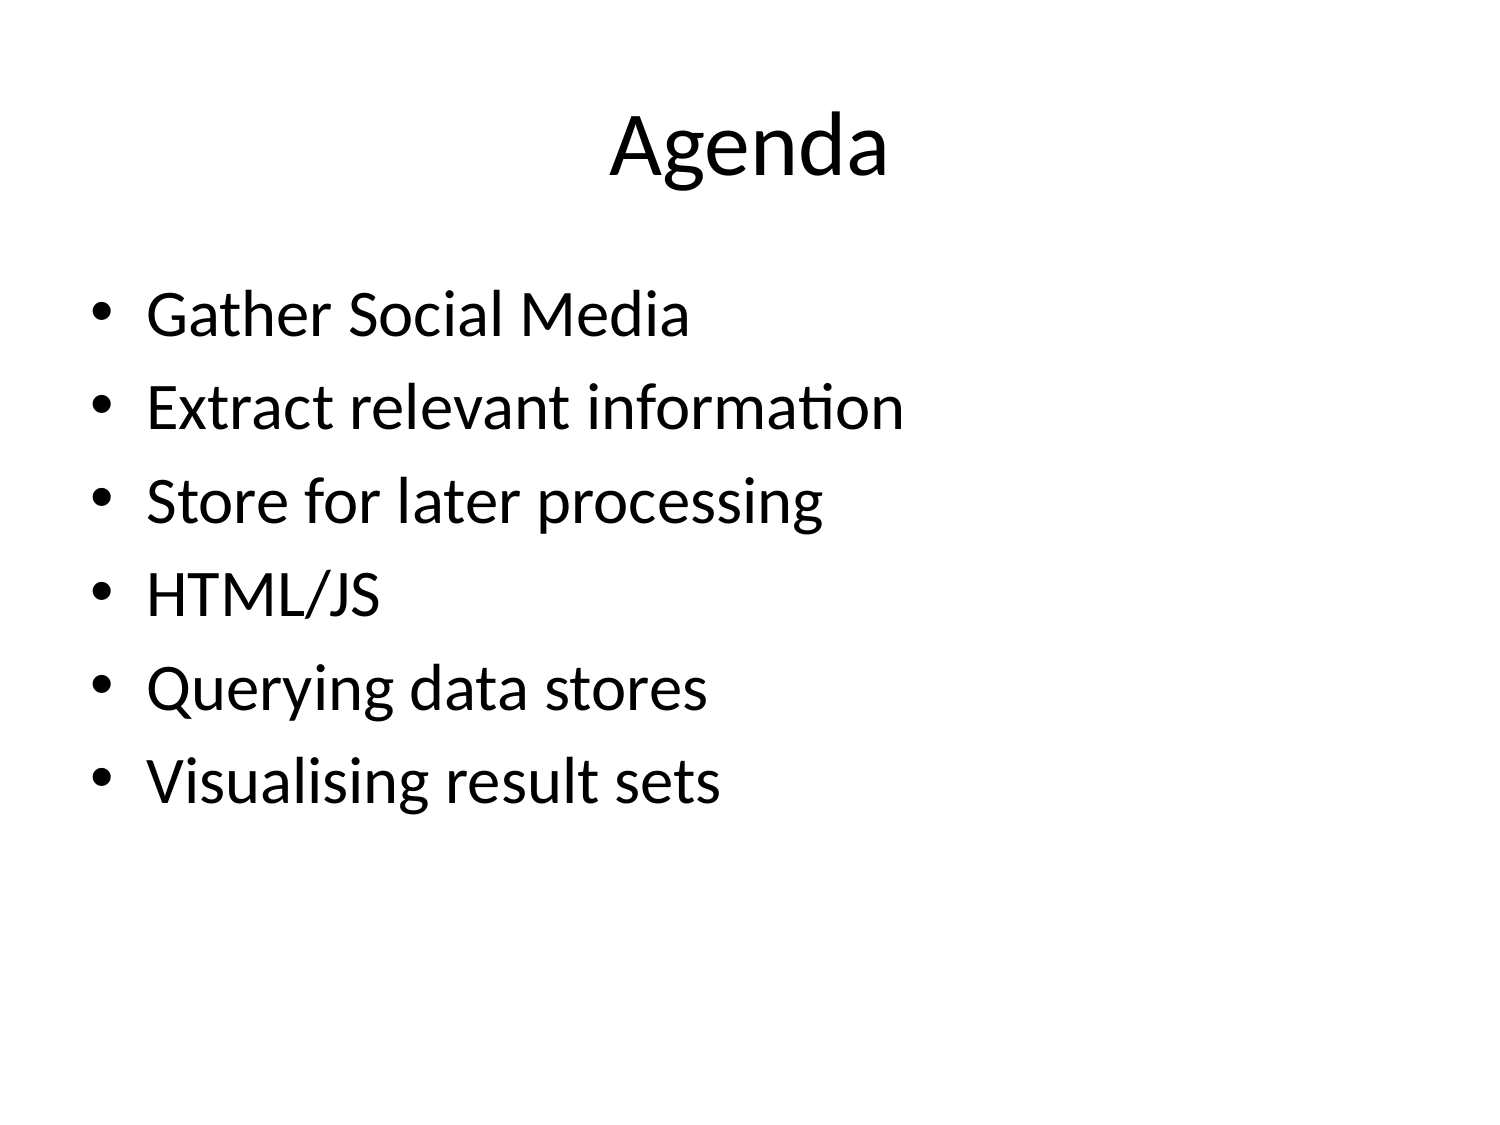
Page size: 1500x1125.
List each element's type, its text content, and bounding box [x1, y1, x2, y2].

list Gather Social Media Extract relevant information Store for later processing HTML/JS Querying data stores Visualising result sets [75, 262, 1425, 1005]
title Agenda [75, 45, 1425, 233]
